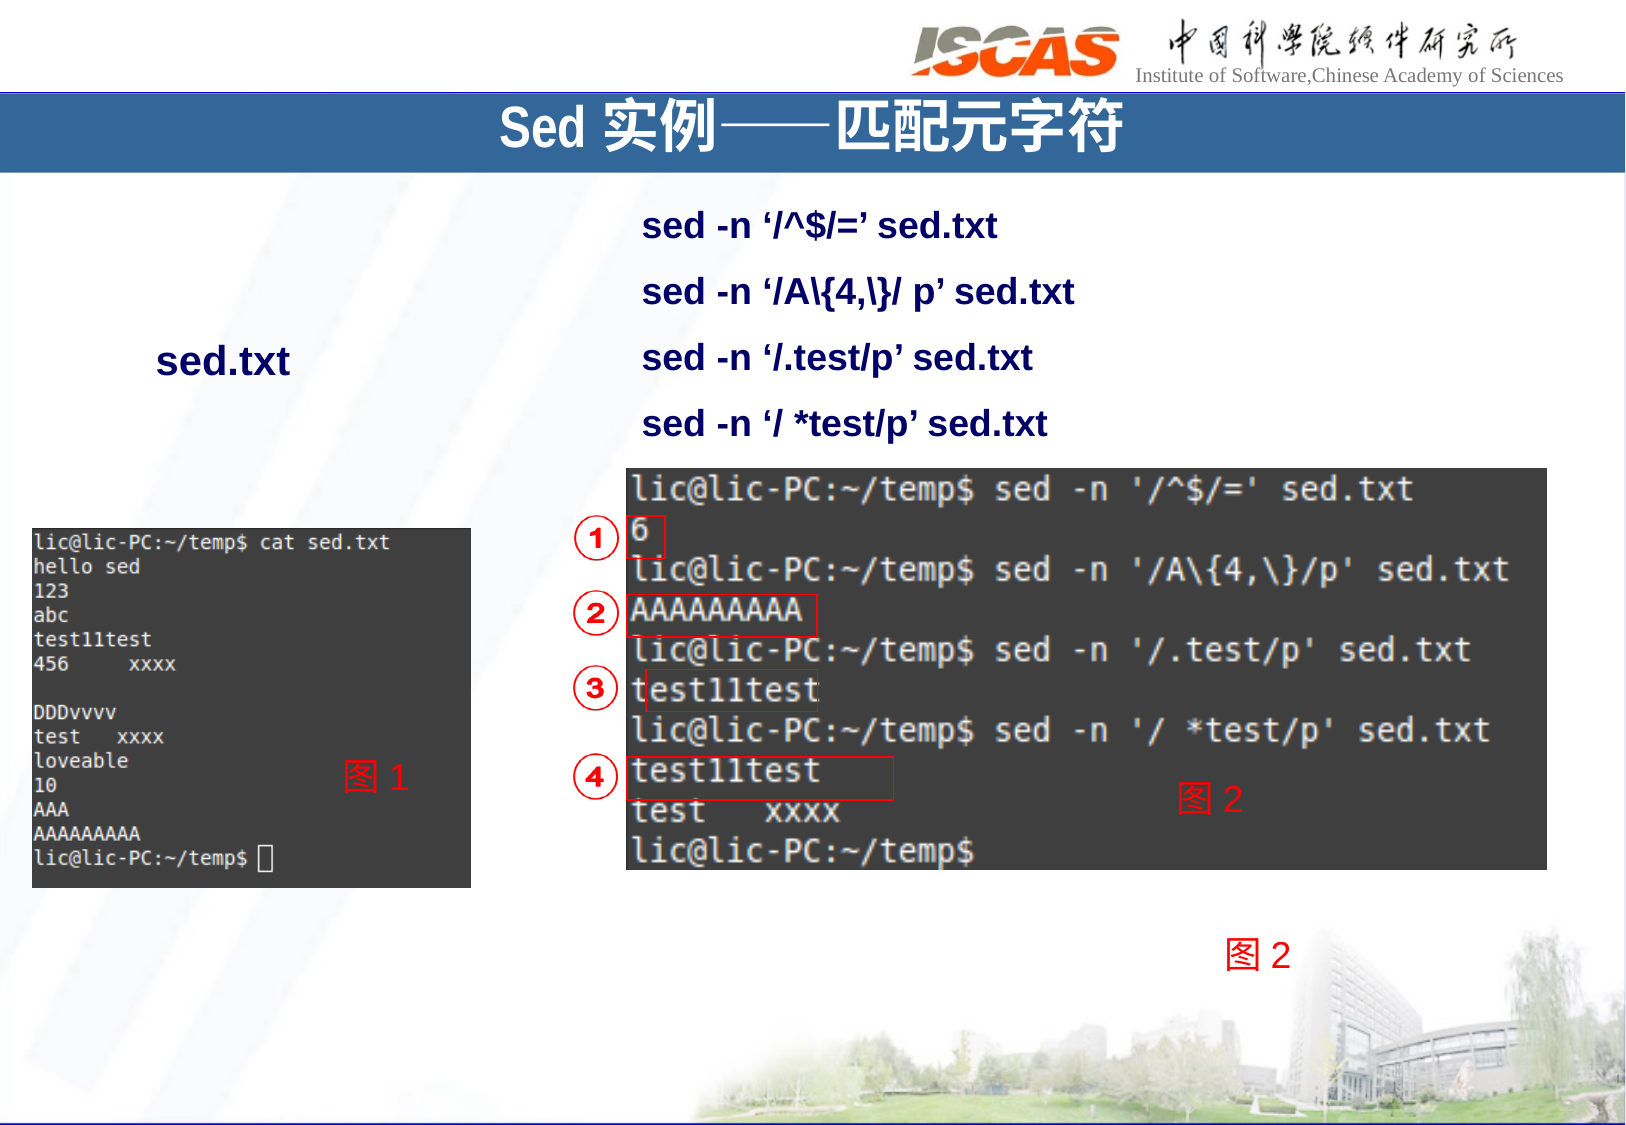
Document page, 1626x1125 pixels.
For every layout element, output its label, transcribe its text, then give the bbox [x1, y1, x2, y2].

text_box 图2 [1195, 923, 1320, 984]
picture [907, 18, 1132, 87]
picture [0, 92, 1626, 1125]
picture [1166, 15, 1519, 71]
text_box sed -n ‘/^$/=’ sed.txt sed -n ‘/A\{4,\}/ p’ sed.txt sed -n ‘/.test/p’ sed.txt sed -n ‘/ *test/p’ sed.txt [626, 193, 1274, 452]
text_box sed.txt [140, 326, 306, 391]
text_box Sed实例——匹配元字符 [0, 93, 1625, 173]
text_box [565, 468, 1548, 870]
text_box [32, 528, 471, 888]
